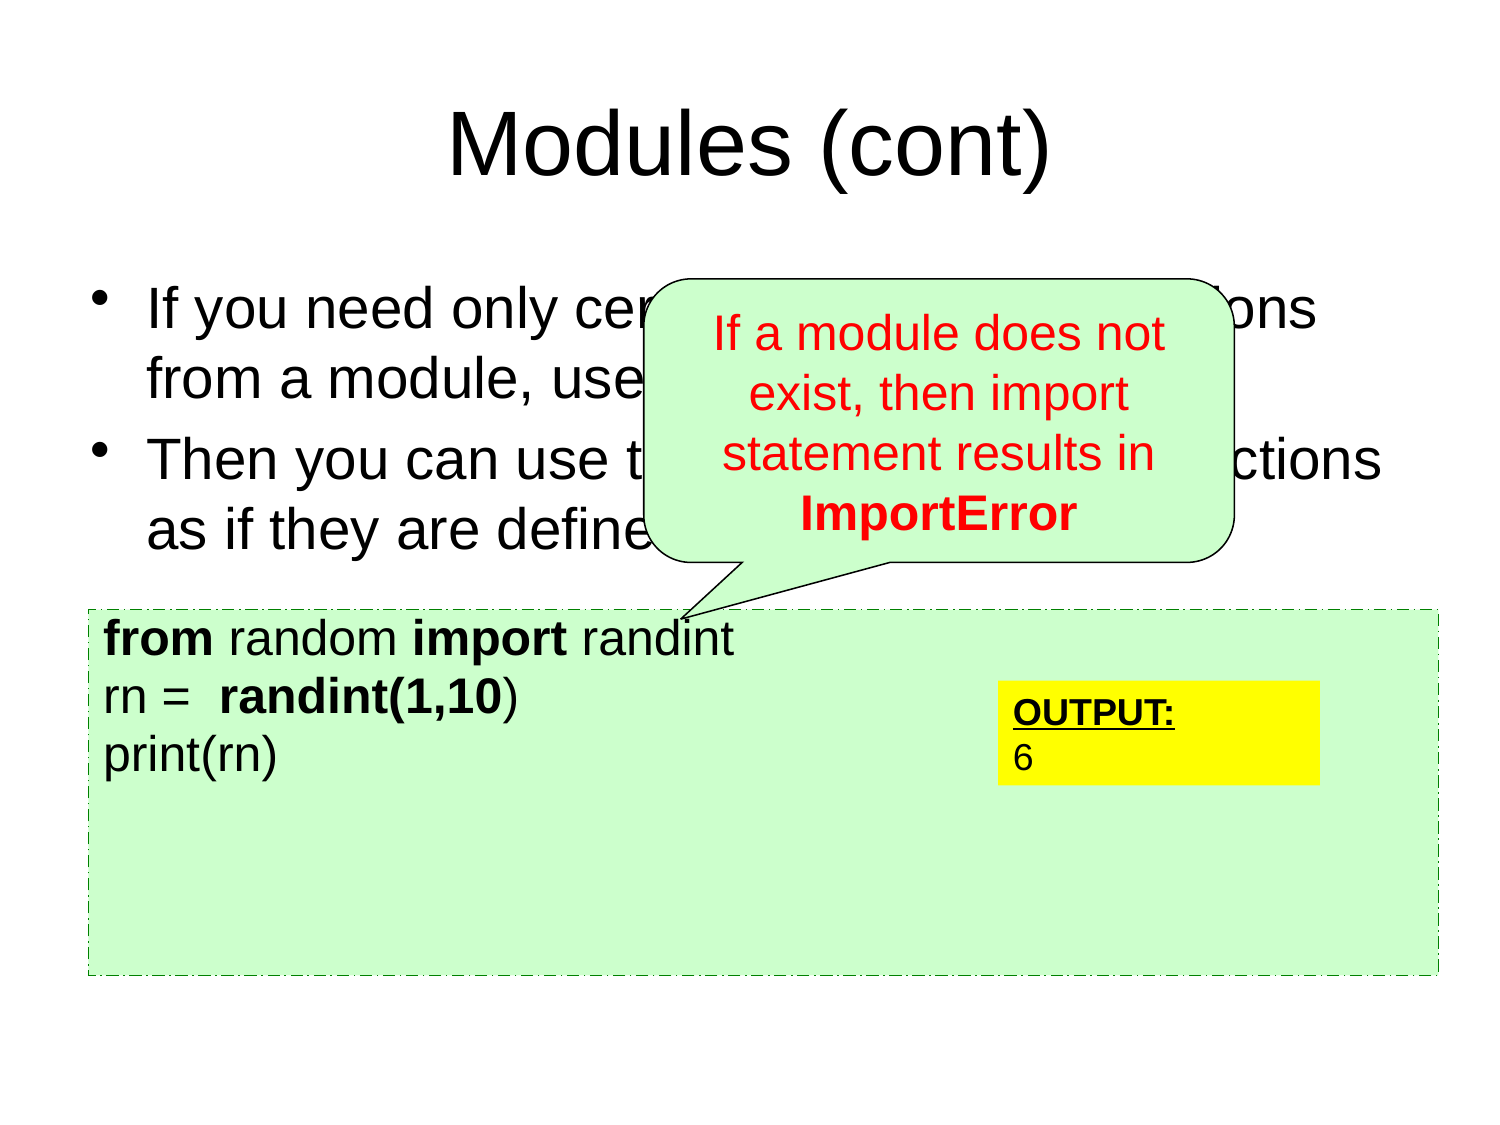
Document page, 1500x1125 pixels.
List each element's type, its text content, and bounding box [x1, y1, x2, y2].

title Modules (cont) [75, 45, 1425, 233]
text_box OUTPUT: 6 [998, 680, 1320, 786]
text_box from random import randint rn = randint(1,10) print(rn) [88, 609, 1439, 976]
list If you need only certain variables or functions from a module, use from statement Then you can use those variables and functions as if they are defined in your file [75, 262, 1425, 610]
text_box If a module does not exist, then import statement results in ImportError [643, 278, 1235, 620]
